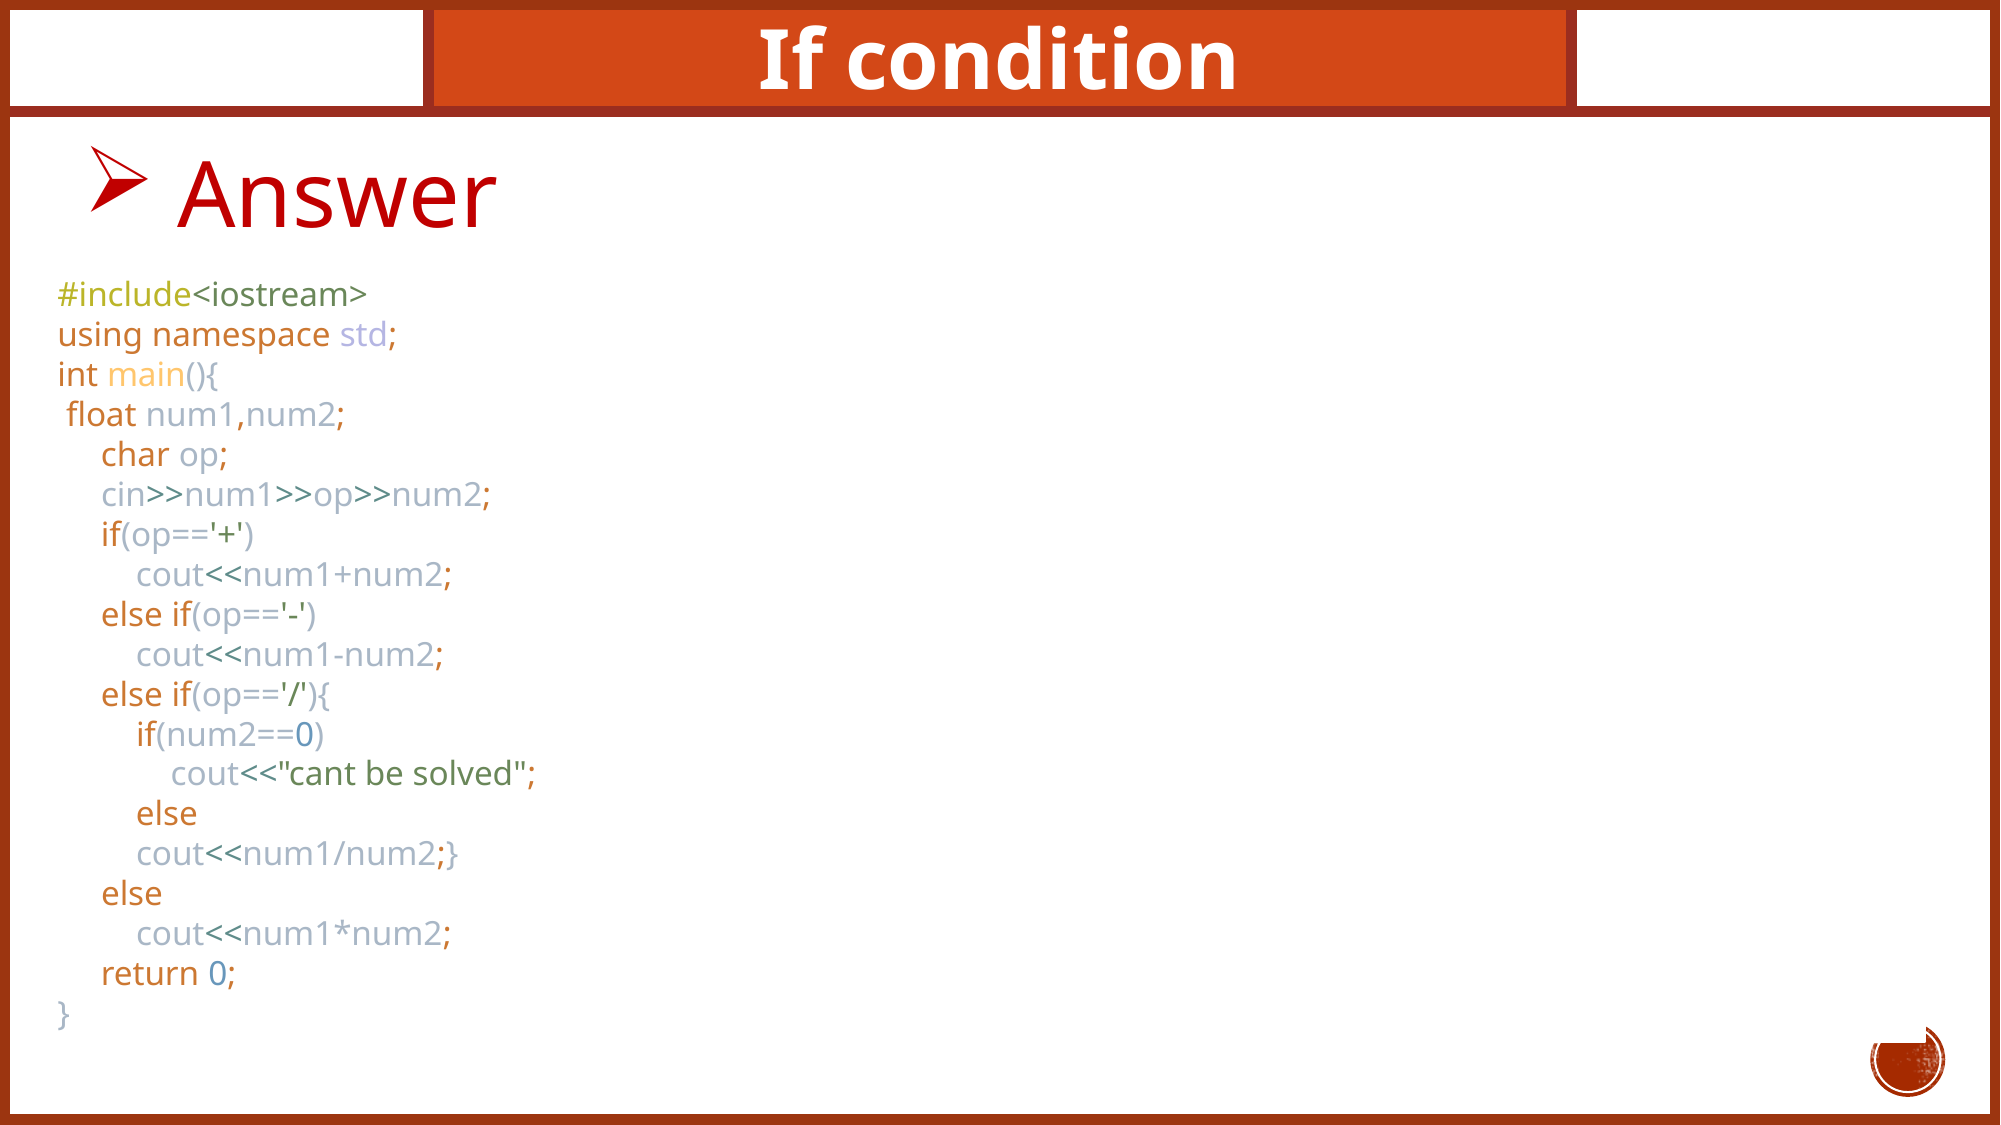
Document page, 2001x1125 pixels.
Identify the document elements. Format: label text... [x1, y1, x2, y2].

text_box Answer [68, 132, 1826, 250]
text_box [0, 0, 2000, 1125]
text_box #include<iostream> using namespace std; int main(){ float num1,num2; char op; cin>>num1>>op>>num2; if(op=='+') cout<<num1+num2; else if(op=='-') cout<<num1-num2; else if(op=='/'){ if(num2==0) cout<<"cant be solved"; else cout<<num1/num2;} else cout<<num1*num2; return 0; } [42, 262, 1926, 1043]
